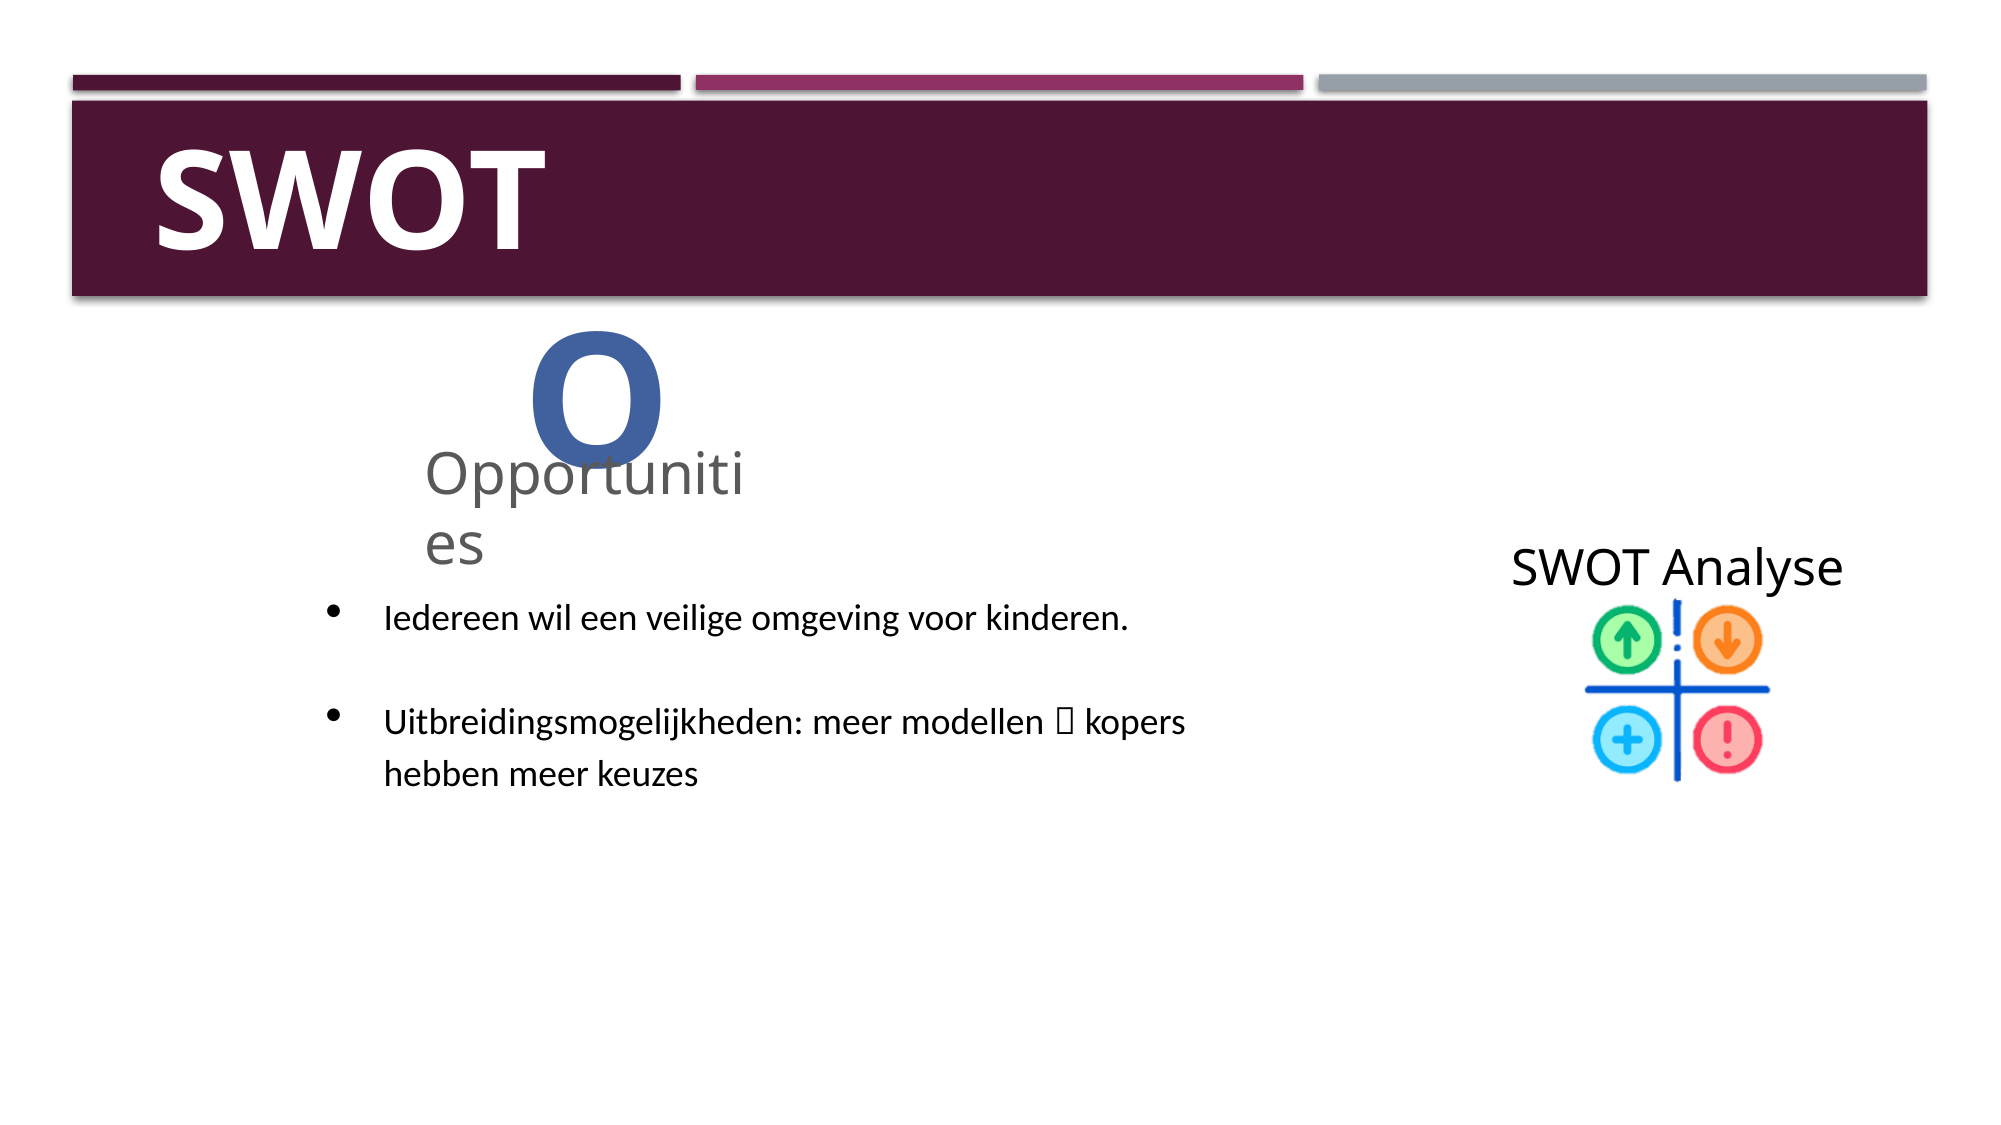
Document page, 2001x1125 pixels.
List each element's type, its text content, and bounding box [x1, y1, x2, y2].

text_box O [507, 272, 687, 428]
text_box SWOT [138, 104, 564, 285]
text_box Iedereen wil een veilige omgeving voor kinderen. Uitbreidingsmogelijkheden: meer modellen  kopers hebben meer keuzes [312, 579, 1313, 801]
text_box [1508, 527, 1848, 791]
text_box Opportunities [409, 428, 784, 579]
